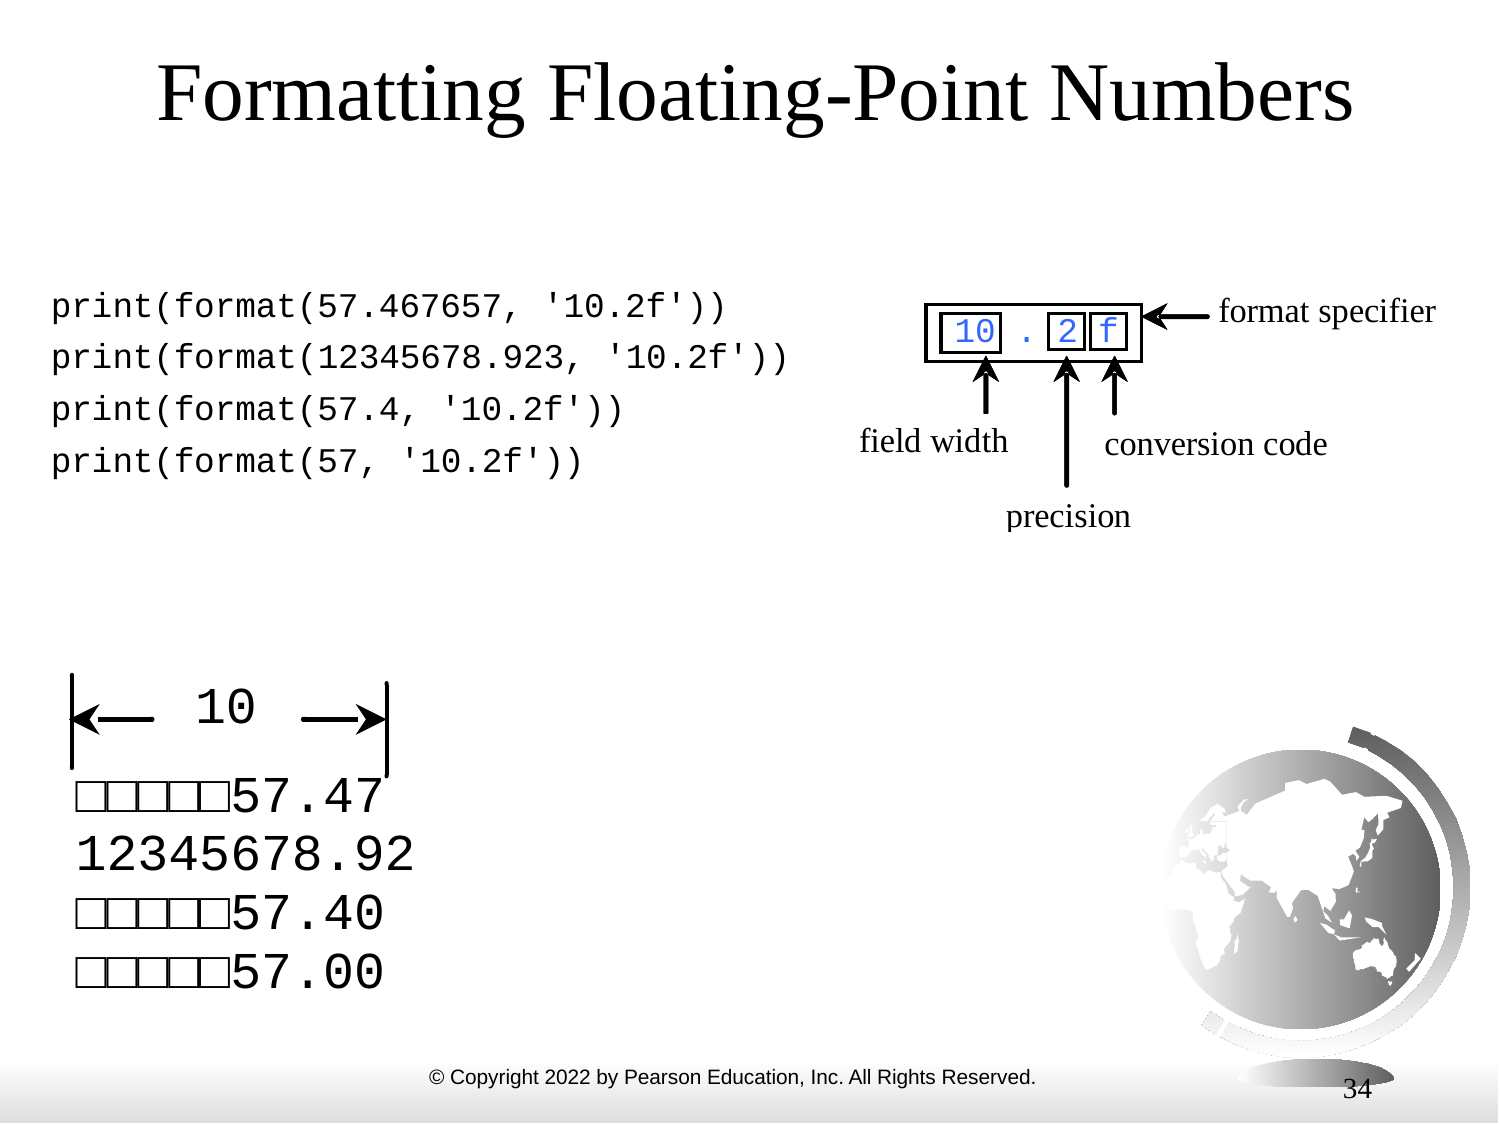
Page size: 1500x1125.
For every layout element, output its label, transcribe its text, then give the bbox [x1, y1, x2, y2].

title Formatting Floating-Point Numbers [62, 37, 1450, 138]
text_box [25, 190, 1456, 549]
slide_number 34 [1074, 1049, 1388, 1125]
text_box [25, 581, 480, 1032]
